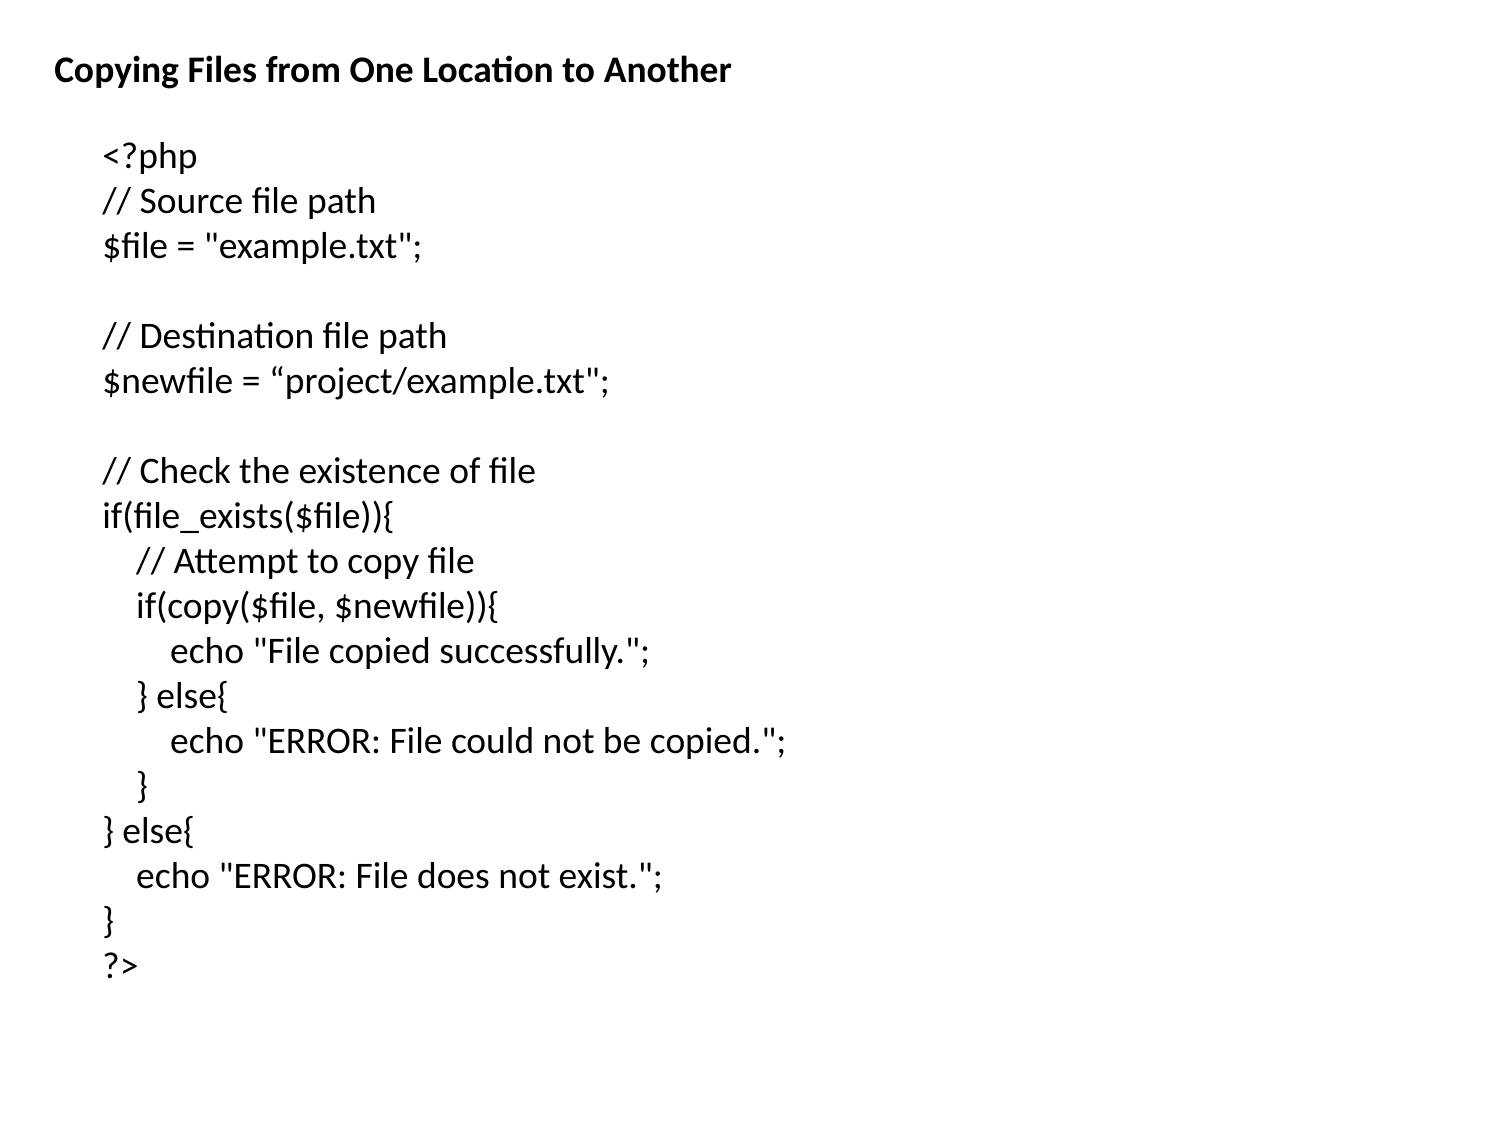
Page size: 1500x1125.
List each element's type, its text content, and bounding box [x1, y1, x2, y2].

text_box <?php // Source file path $file = "example.txt"; // Destination file path $newfile = “project/example.txt"; // Check the existence of file if(file_exists($file)){ // Attempt to copy file if(copy($file, $newfile)){ echo "File copied successfully."; } else{ echo "ERROR: File could not be copied."; } } else{ echo "ERROR: File does not exist."; } ?> [87, 123, 1325, 993]
text_box Copying Files from One Location to Another [39, 37, 747, 98]
